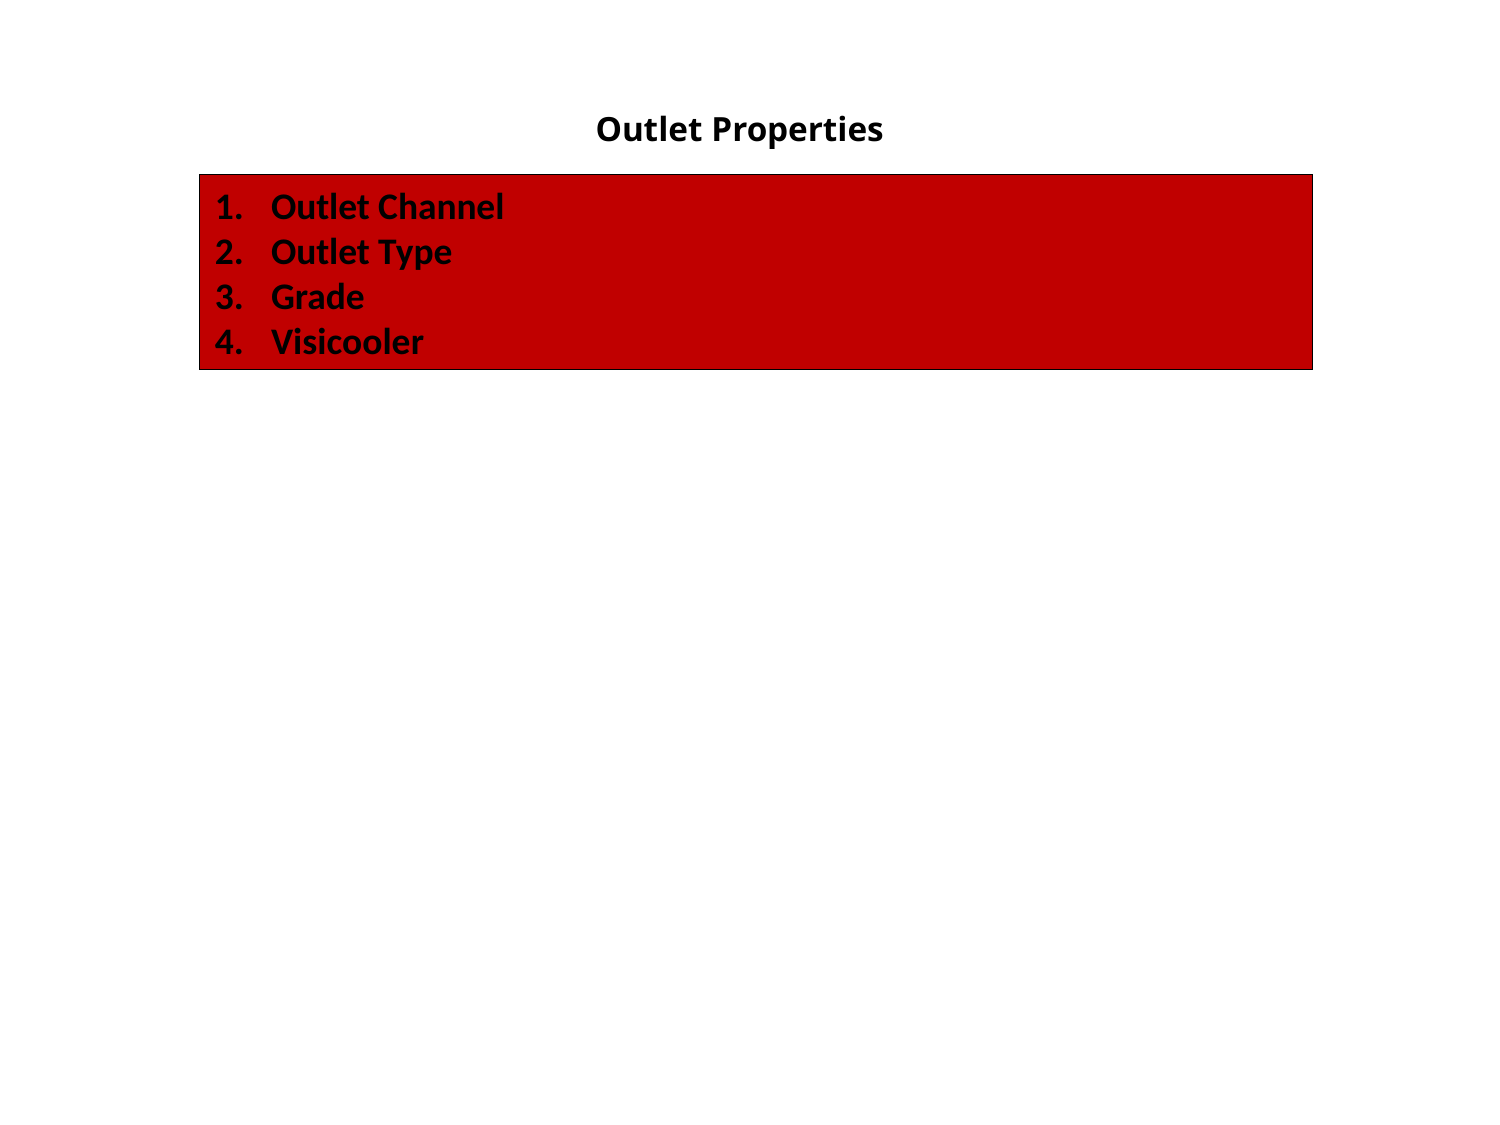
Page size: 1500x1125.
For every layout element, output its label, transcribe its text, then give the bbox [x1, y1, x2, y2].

text_box Outlet Properties [580, 100, 900, 156]
text_box Outlet Channel Outlet Type Grade Visicooler [199, 174, 1313, 370]
